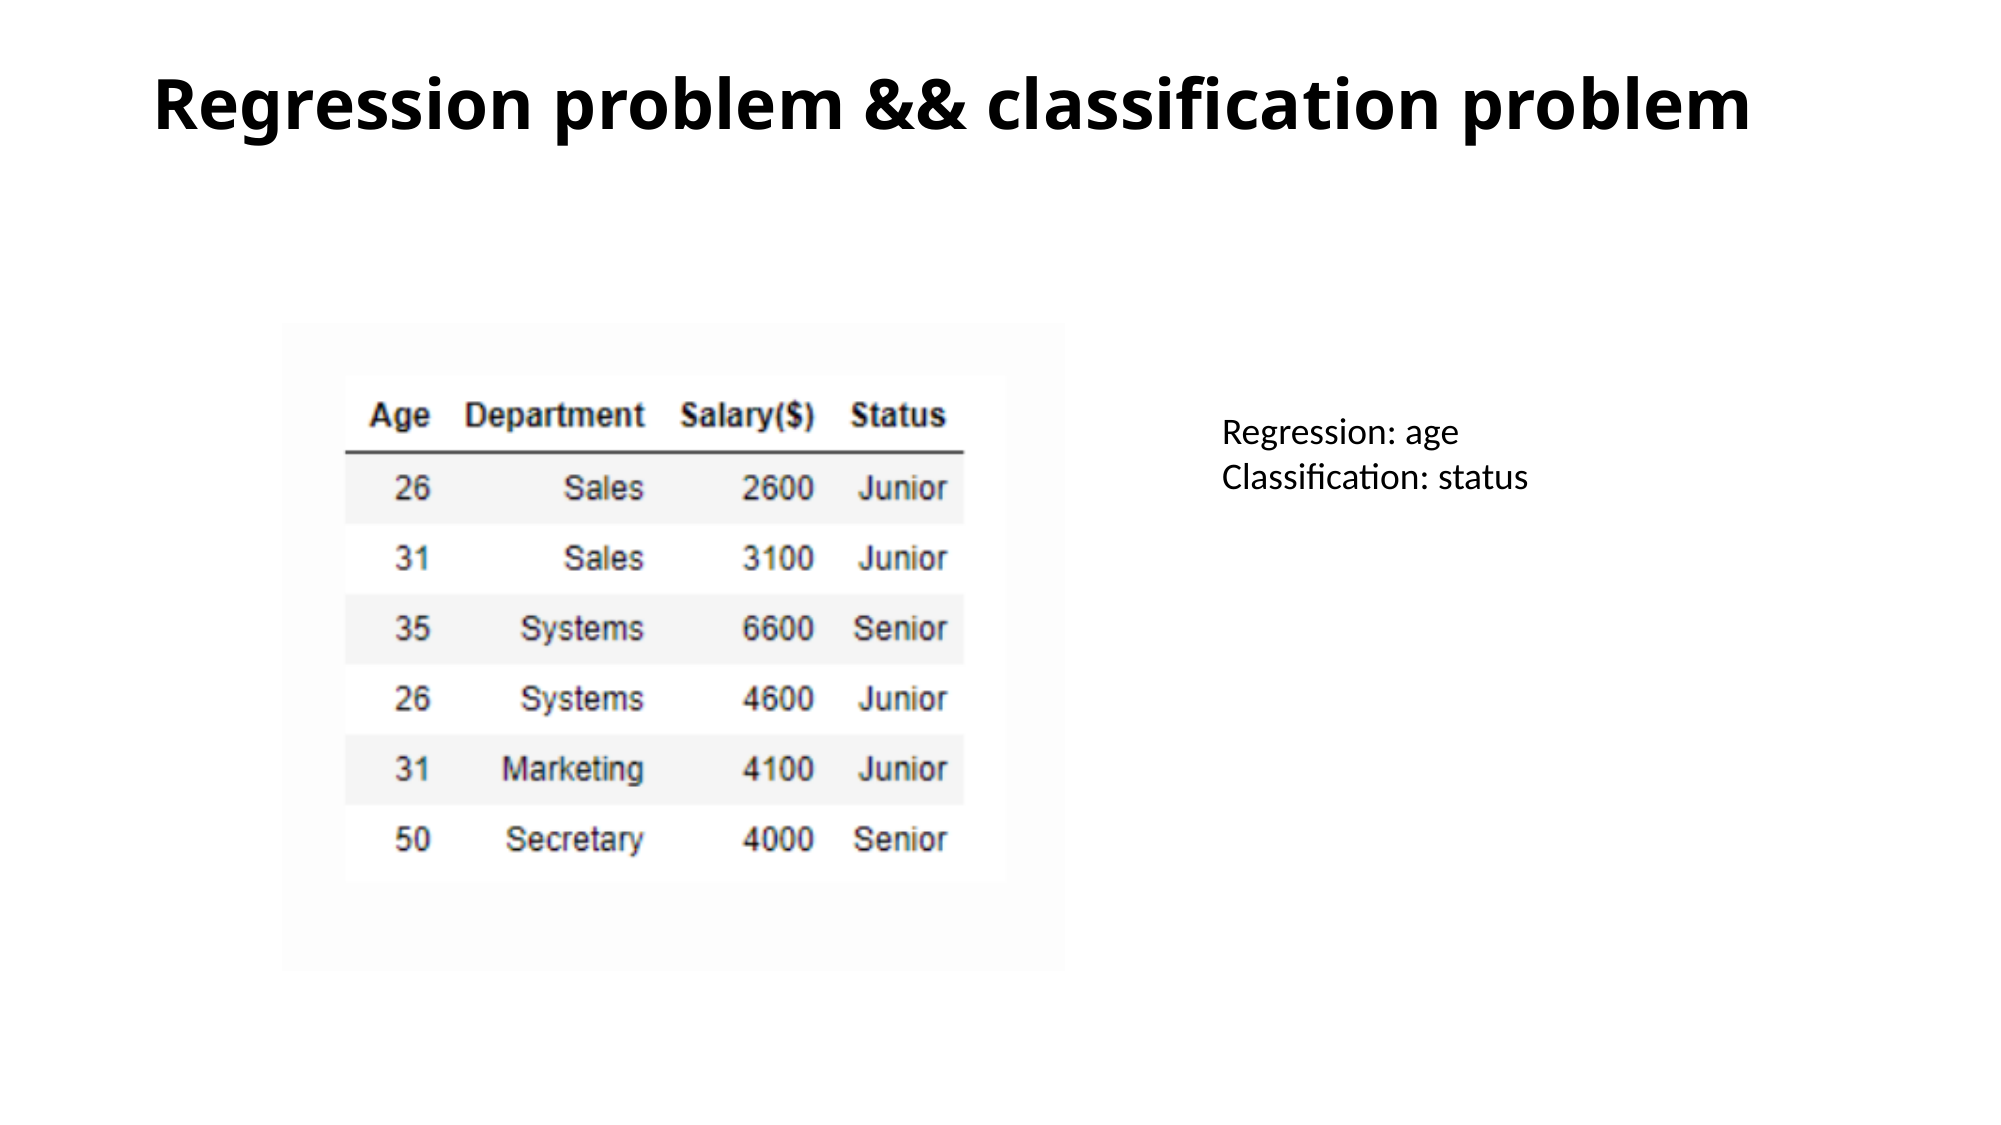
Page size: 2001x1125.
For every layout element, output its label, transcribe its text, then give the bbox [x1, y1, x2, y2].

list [282, 323, 1065, 971]
title Regression problem && classification problem [137, 29, 1863, 185]
text_box Regression: age Classification: status [1207, 399, 1760, 504]
